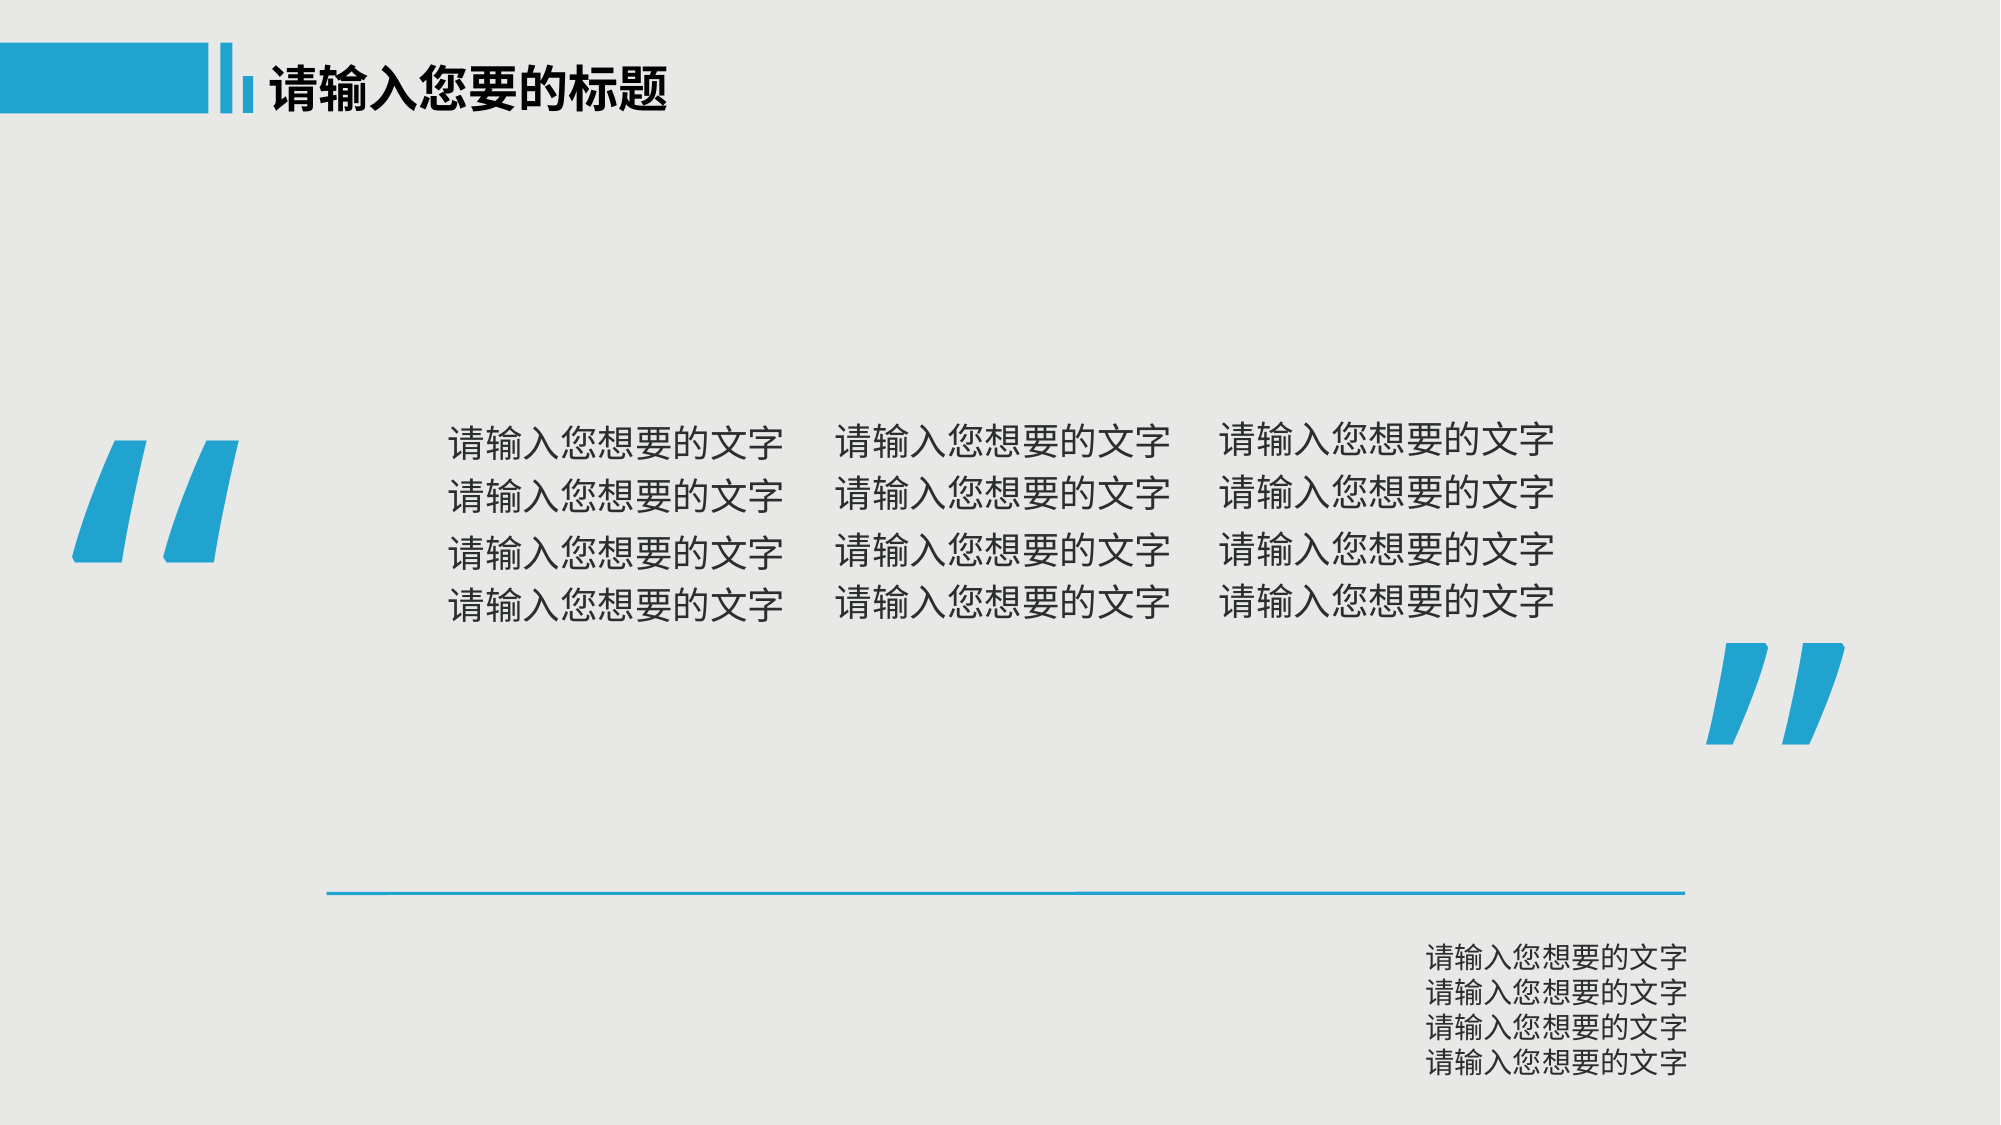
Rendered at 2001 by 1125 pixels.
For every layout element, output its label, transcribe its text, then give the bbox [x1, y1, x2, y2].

text_box [242, 76, 253, 113]
text_box [220, 42, 233, 114]
text_box ” [1686, 517, 1865, 1030]
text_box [820, 410, 1233, 633]
text_box [0, 42, 209, 114]
text_box 请输入您想要的文字请输入您想要的文字 请输入您想要的文字 请输入您想要的文字 [1410, 931, 1710, 1122]
text_box 请输入您要的标题 [253, 49, 705, 125]
text_box “ [51, 291, 390, 904]
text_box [1204, 408, 1617, 632]
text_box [433, 412, 846, 636]
